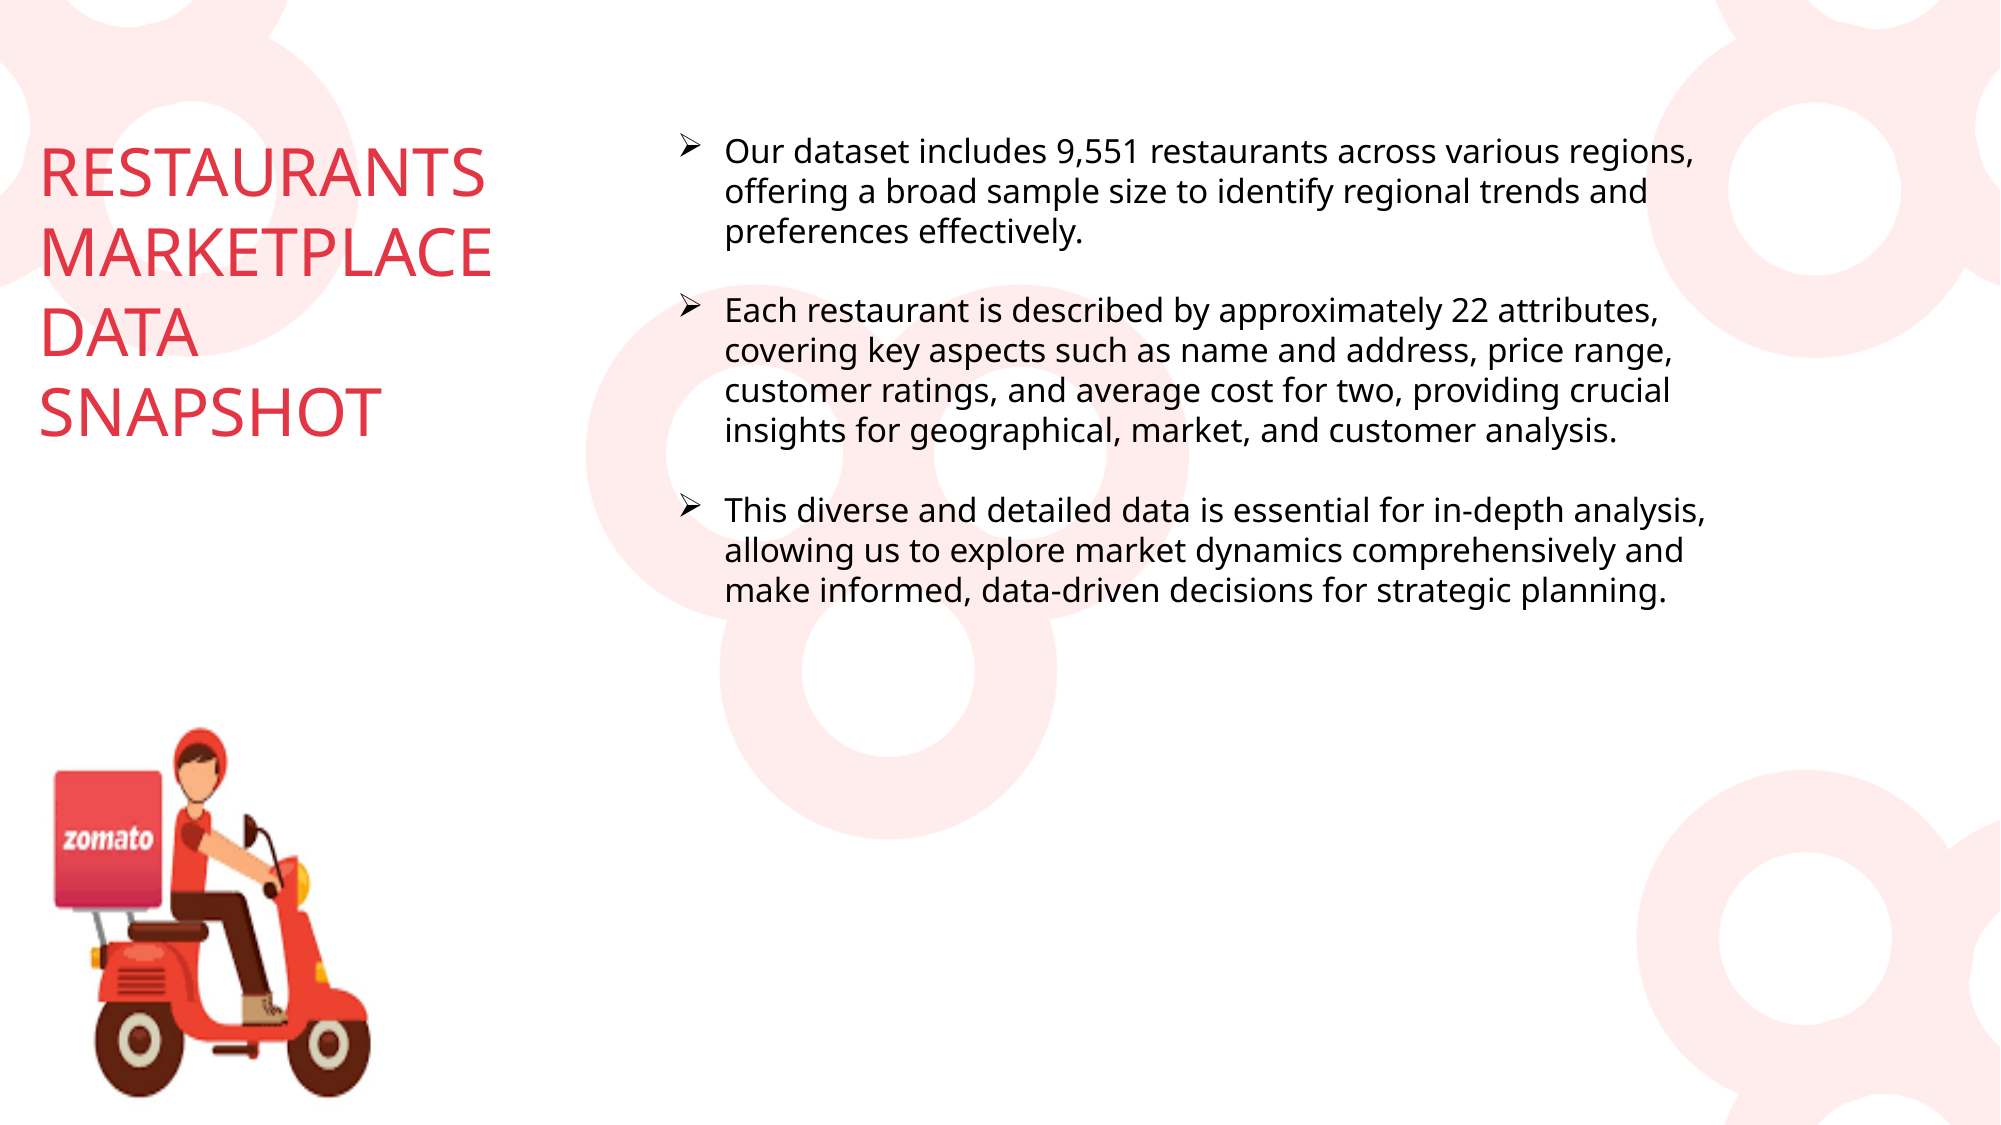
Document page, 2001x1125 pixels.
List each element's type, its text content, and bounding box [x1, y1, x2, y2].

text_box RESTAURANTS MARKETPLACE DATA SNAPSHOT [24, 122, 559, 457]
picture [0, 692, 535, 1125]
text_box Our dataset includes 9,551 restaurants across various regions, offering a broad sample size to identify regional trends and preferences effectively. Each restaurant is described by approximately 22 attributes, covering key aspects such as name and address, price range, customer ratings, and average cost for two, providing crucial insights for geographical, market, and customer analysis. This diverse and detailed data is essential for in-depth analysis, allowing us to explore market dynamics comprehensively and make informed, data-driven decisions for strategic planning. [662, 122, 1742, 687]
